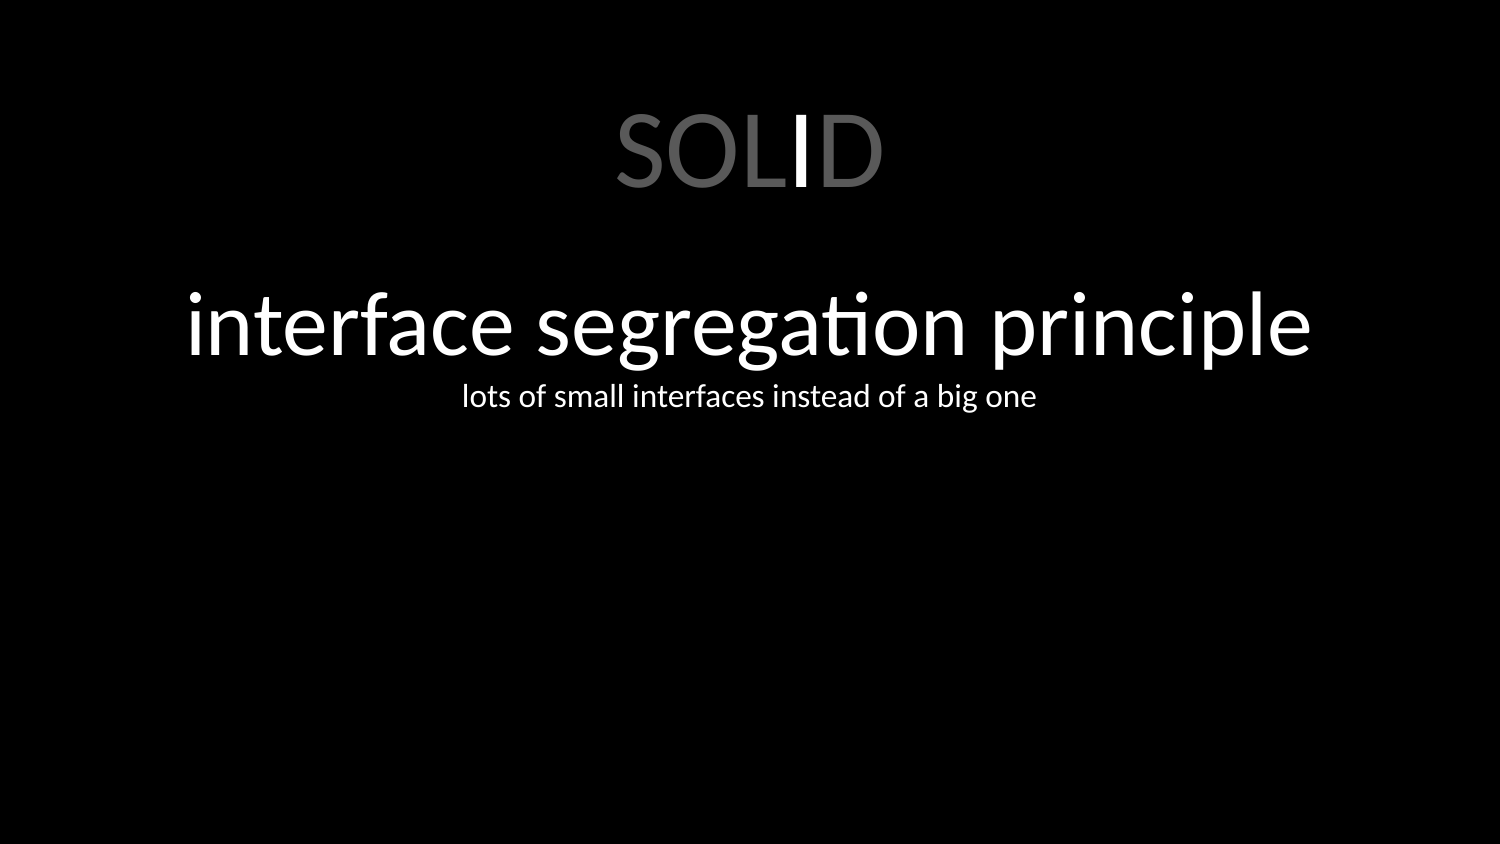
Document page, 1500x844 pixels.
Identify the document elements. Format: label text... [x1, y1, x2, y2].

text_box SOLID [0, 67, 1500, 218]
text_box interface segregation principle lots of small interfaces instead of a big one [0, 256, 1500, 422]
